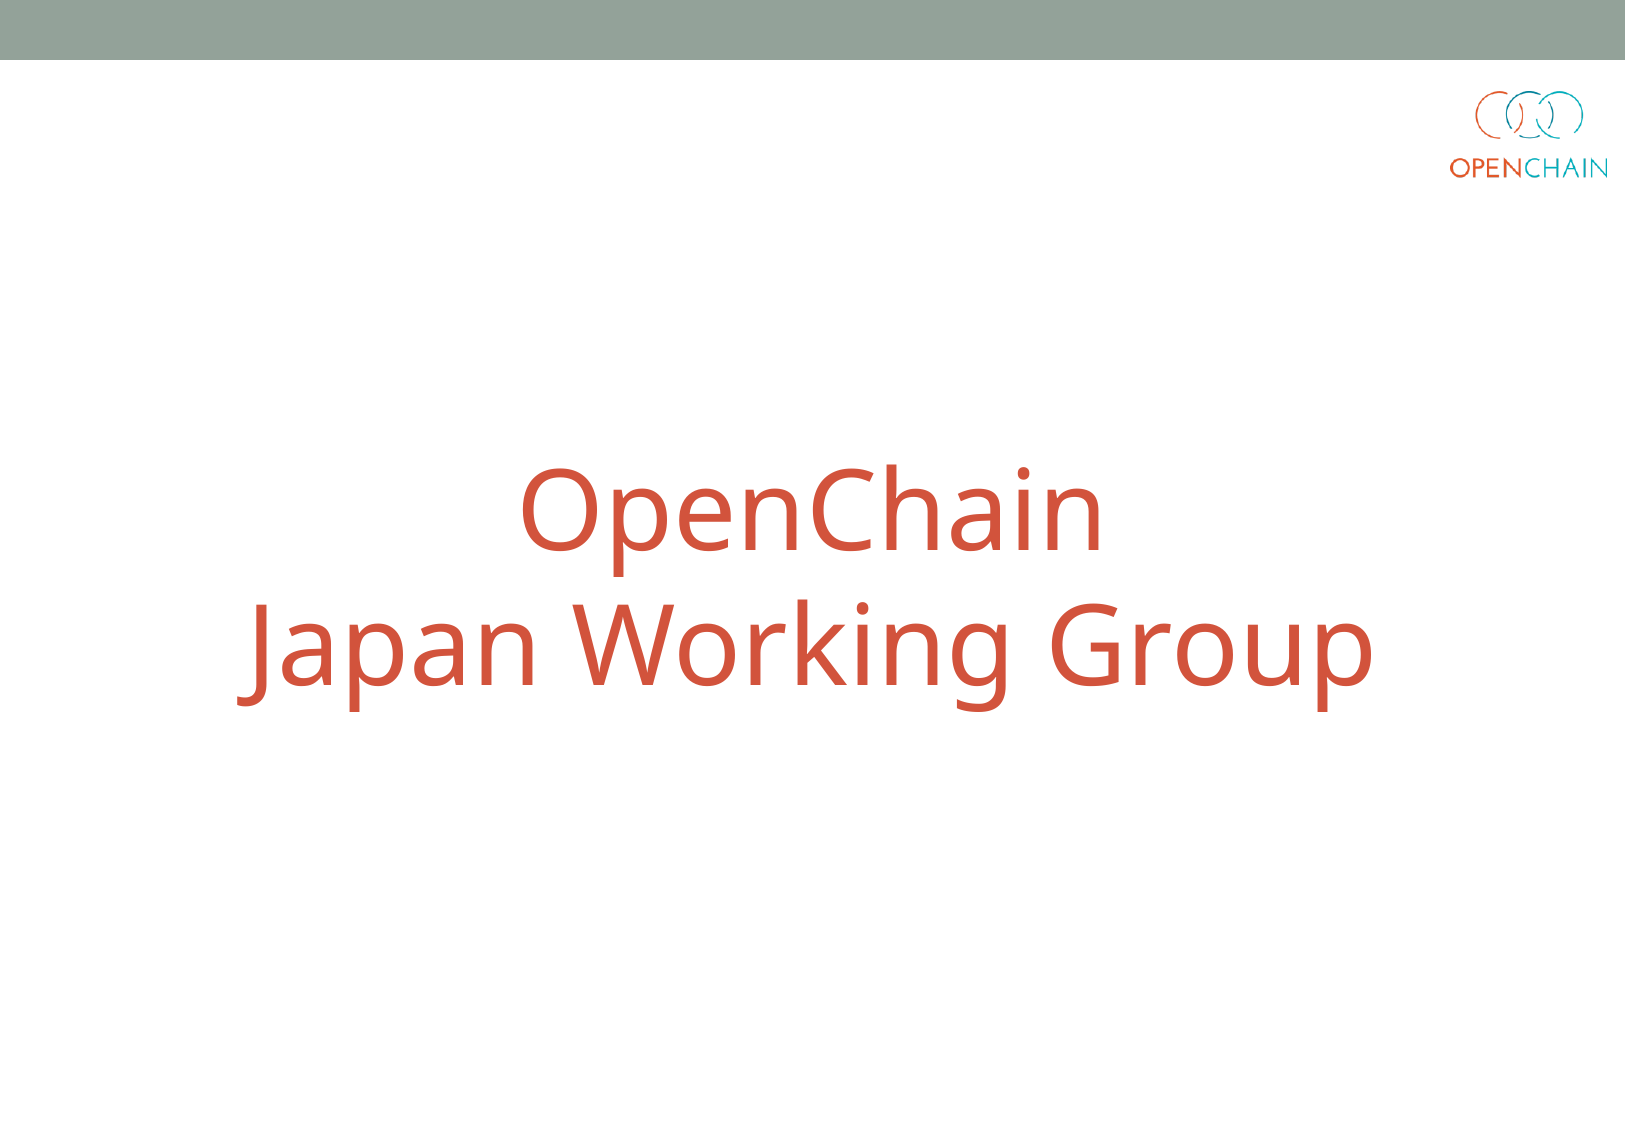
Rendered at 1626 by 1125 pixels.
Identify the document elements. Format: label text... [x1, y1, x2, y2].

picture [1450, 91, 1607, 178]
title OpenChain Japan Working Group [81, 491, 1544, 655]
